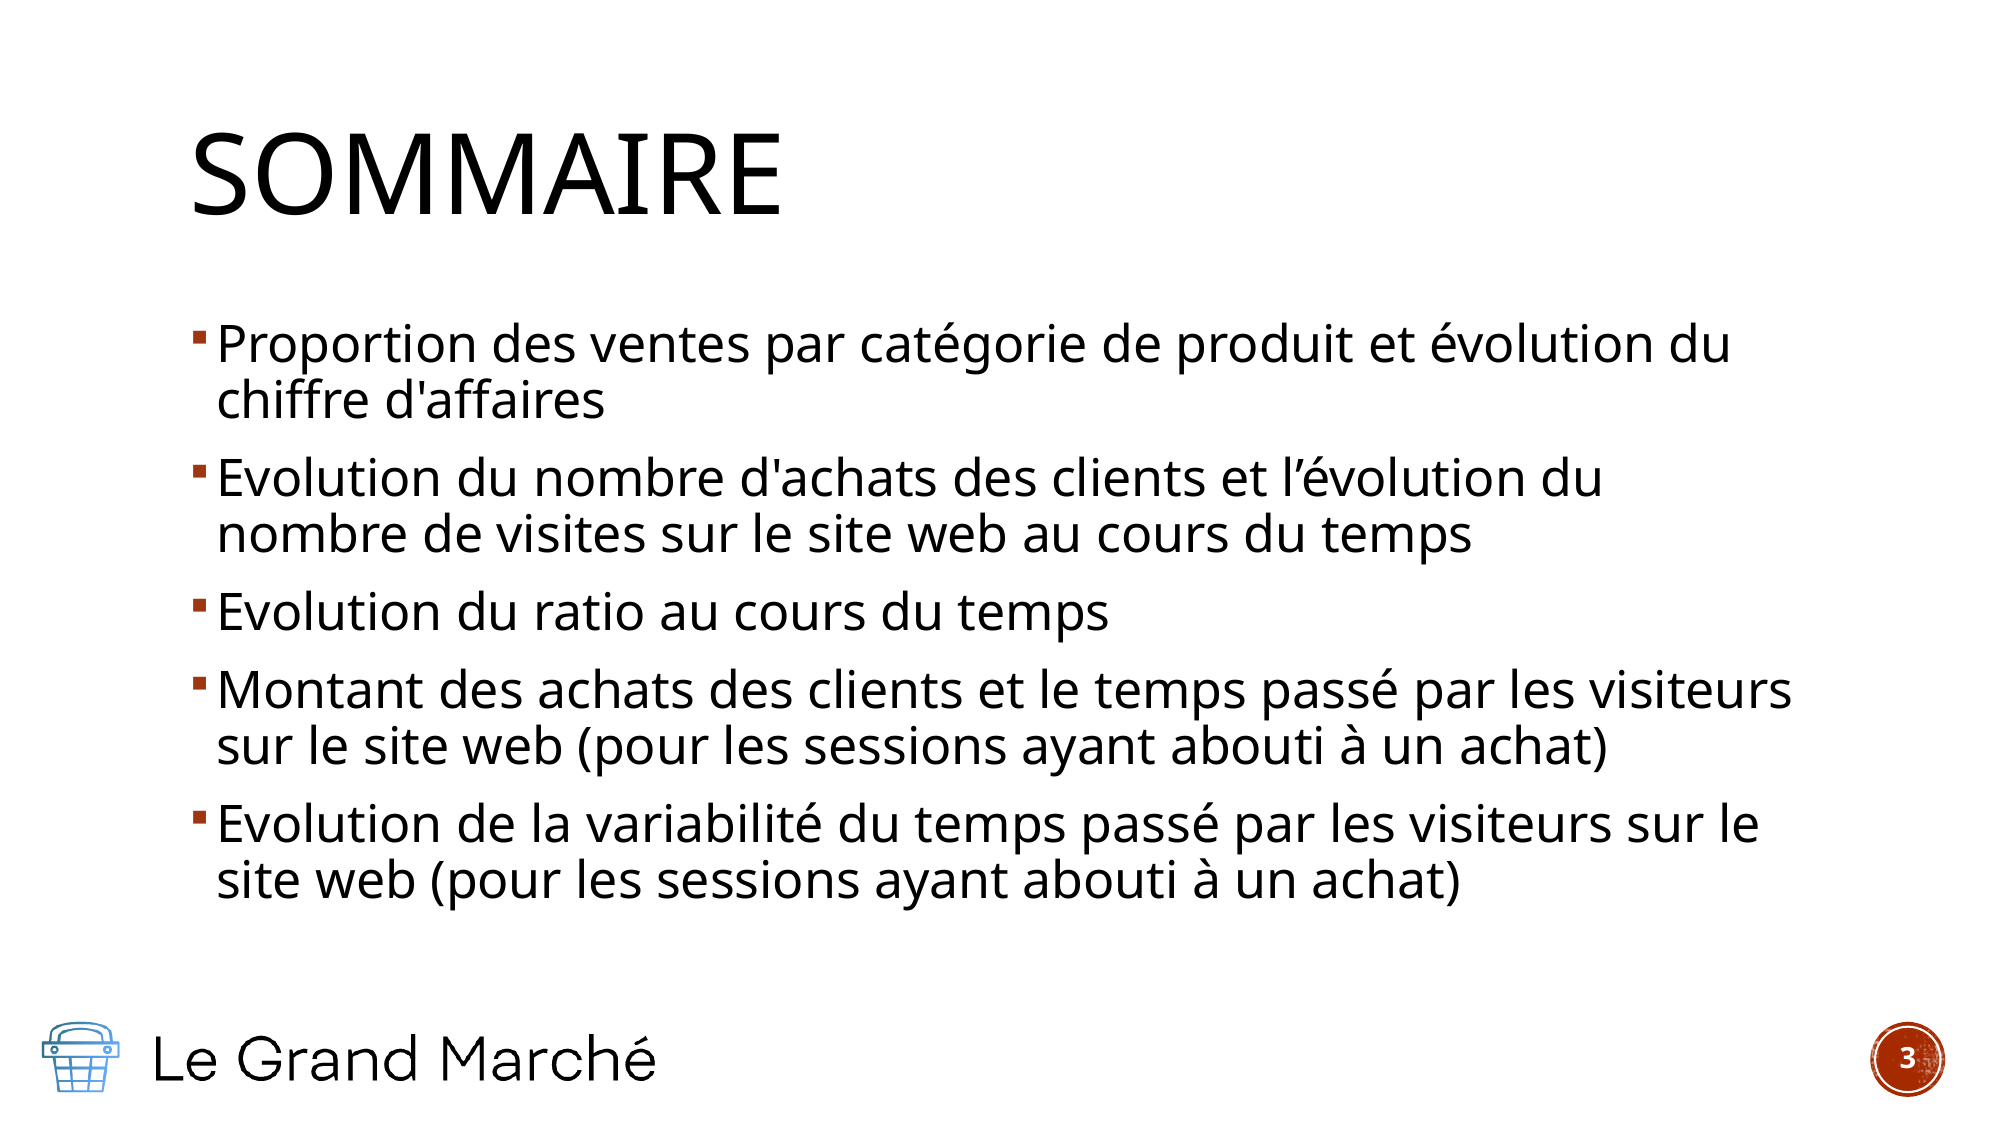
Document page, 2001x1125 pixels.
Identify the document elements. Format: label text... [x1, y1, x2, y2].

picture [0, 854, 910, 1125]
list Proportion des ventes par catégorie de produit et évolution du chiffre d'affaires Evolution du nombre d'achats des clients et l’évolution du nombre de visites sur le site web au cours du temps Evolution du ratio au cours du temps Montant des achats des clients et le temps passé par les visiteurs sur le site web (pour les sessions ayant abouti à un achat) Evolution de la variabilité du temps passé par les visiteurs sur le site web (pour les sessions ayant abouti à un achat) [174, 310, 1825, 975]
slide_number 3 [1855, 1028, 1961, 1089]
title Sommaire [174, 46, 1825, 310]
